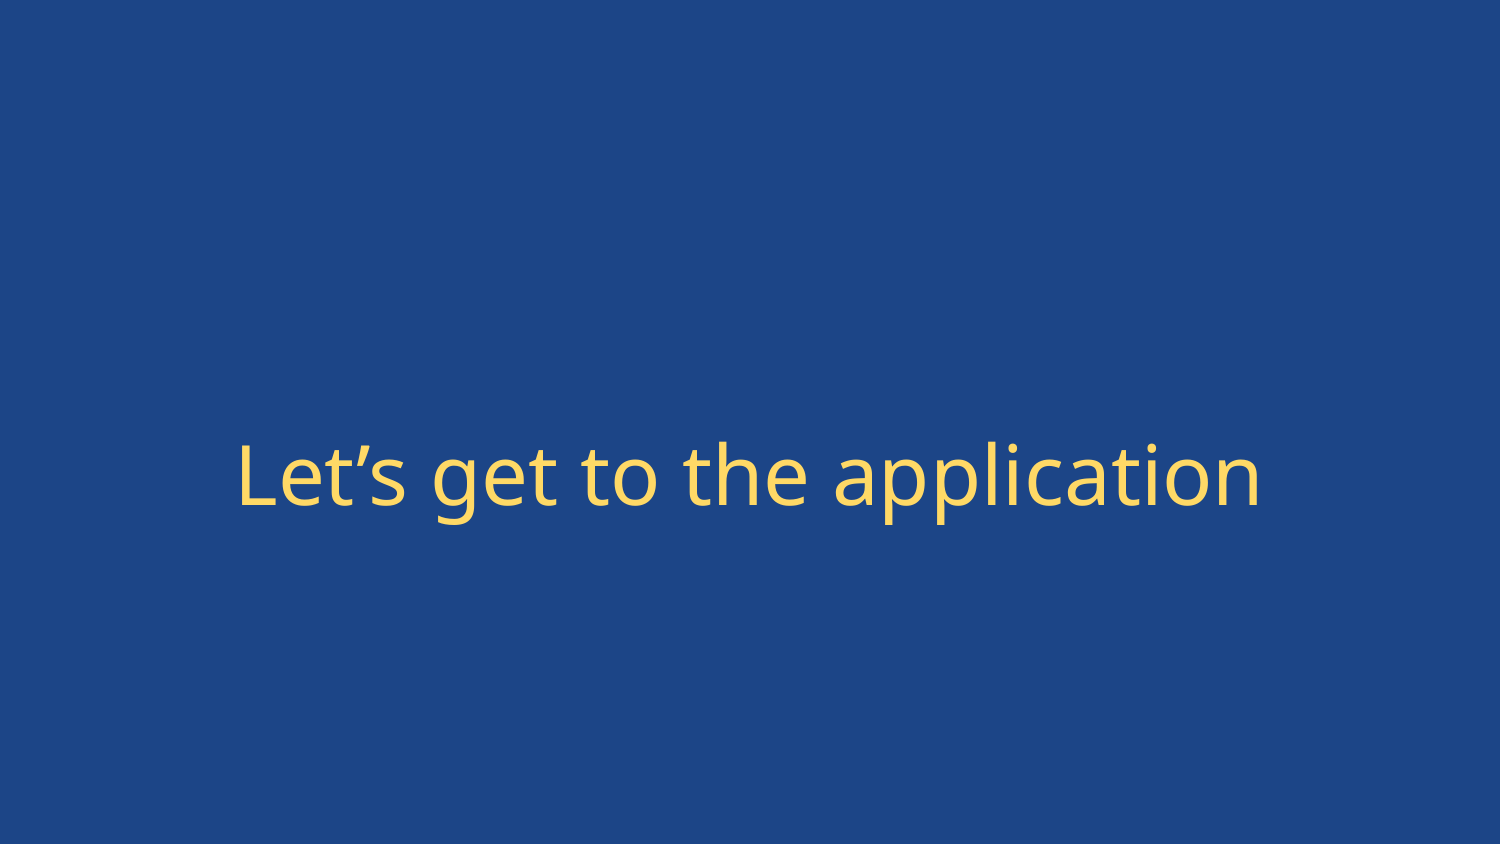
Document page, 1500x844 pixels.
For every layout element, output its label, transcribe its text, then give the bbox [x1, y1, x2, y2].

title Let’s get to the application [144, 306, 1356, 537]
